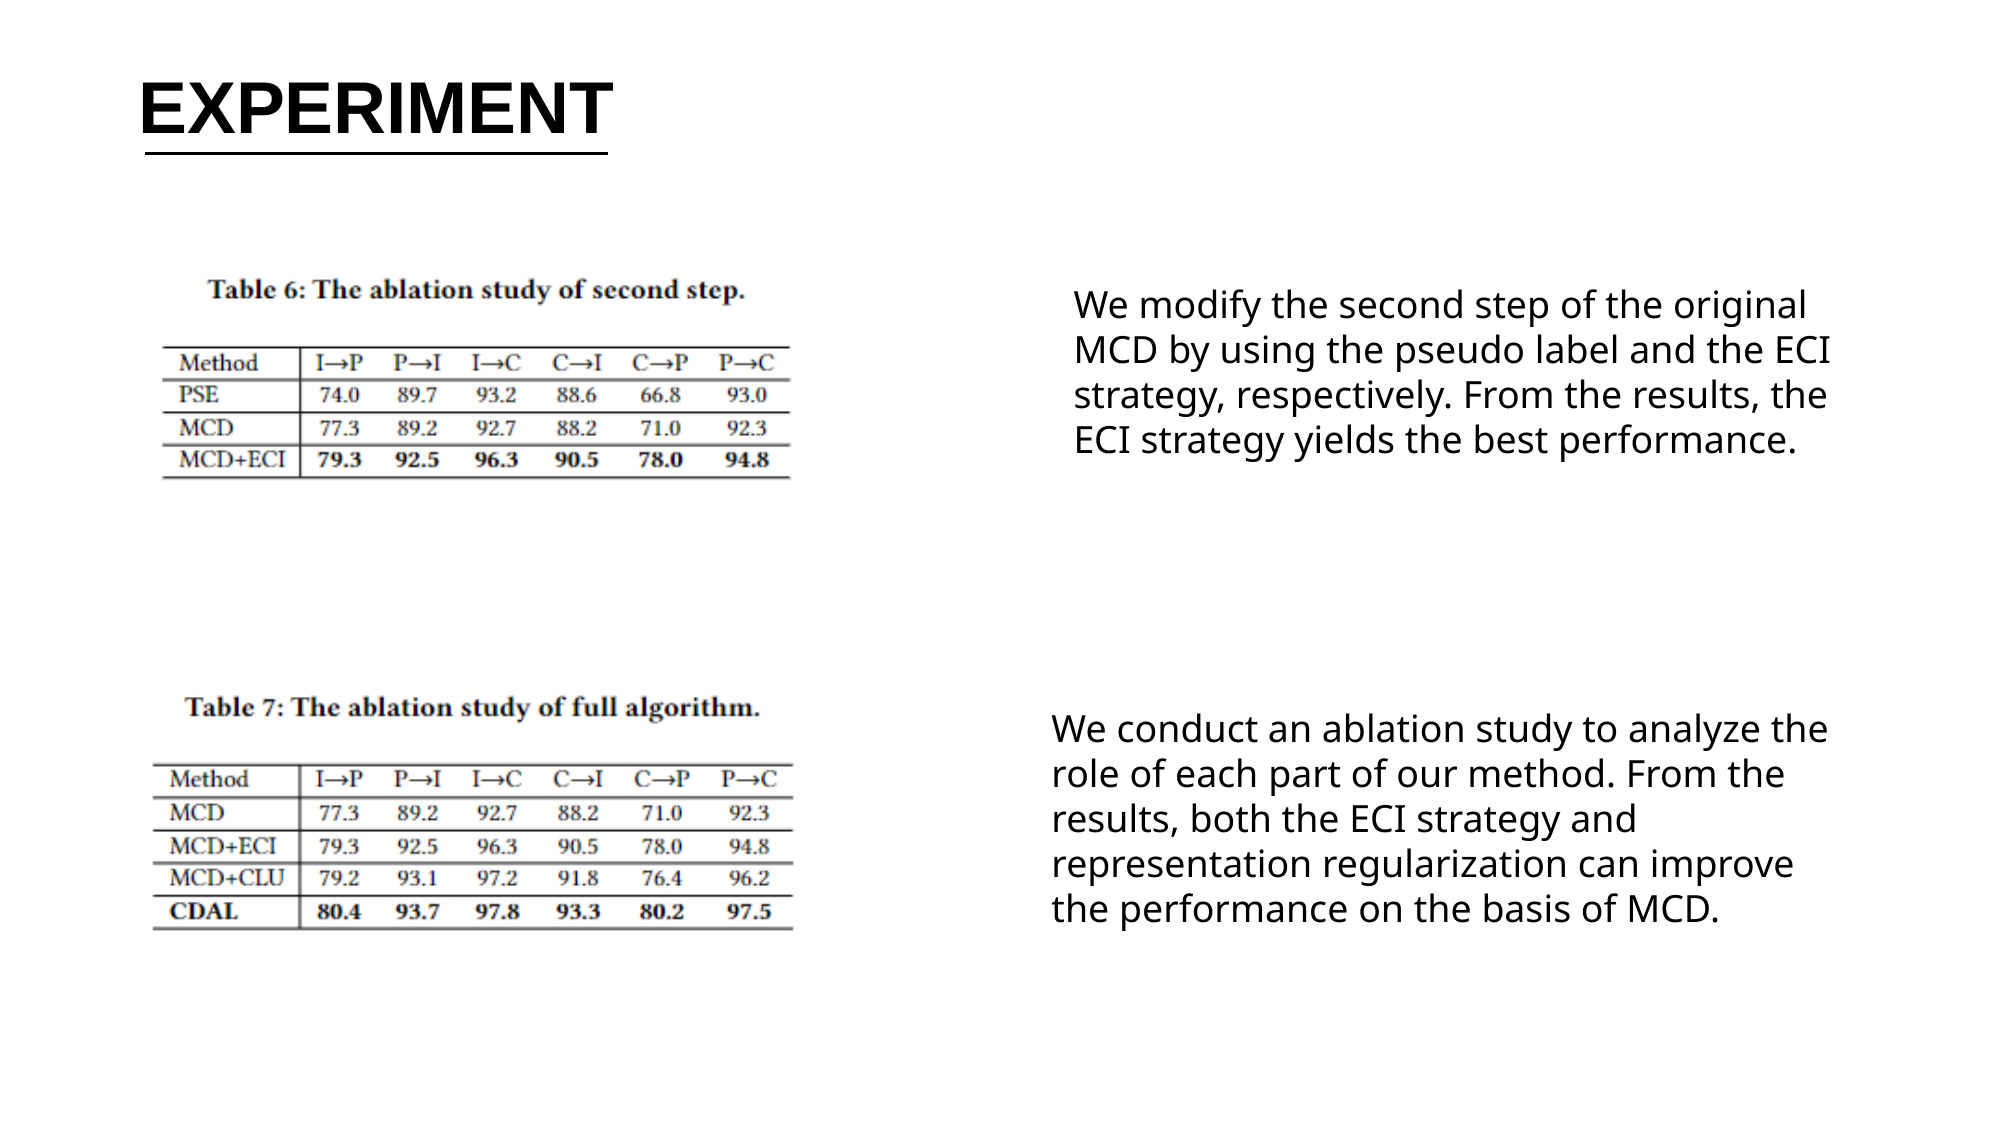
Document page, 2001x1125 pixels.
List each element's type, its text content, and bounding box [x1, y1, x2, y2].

text_box EXPERIMENT [123, 52, 630, 156]
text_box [98, 245, 1870, 499]
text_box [118, 655, 1848, 941]
